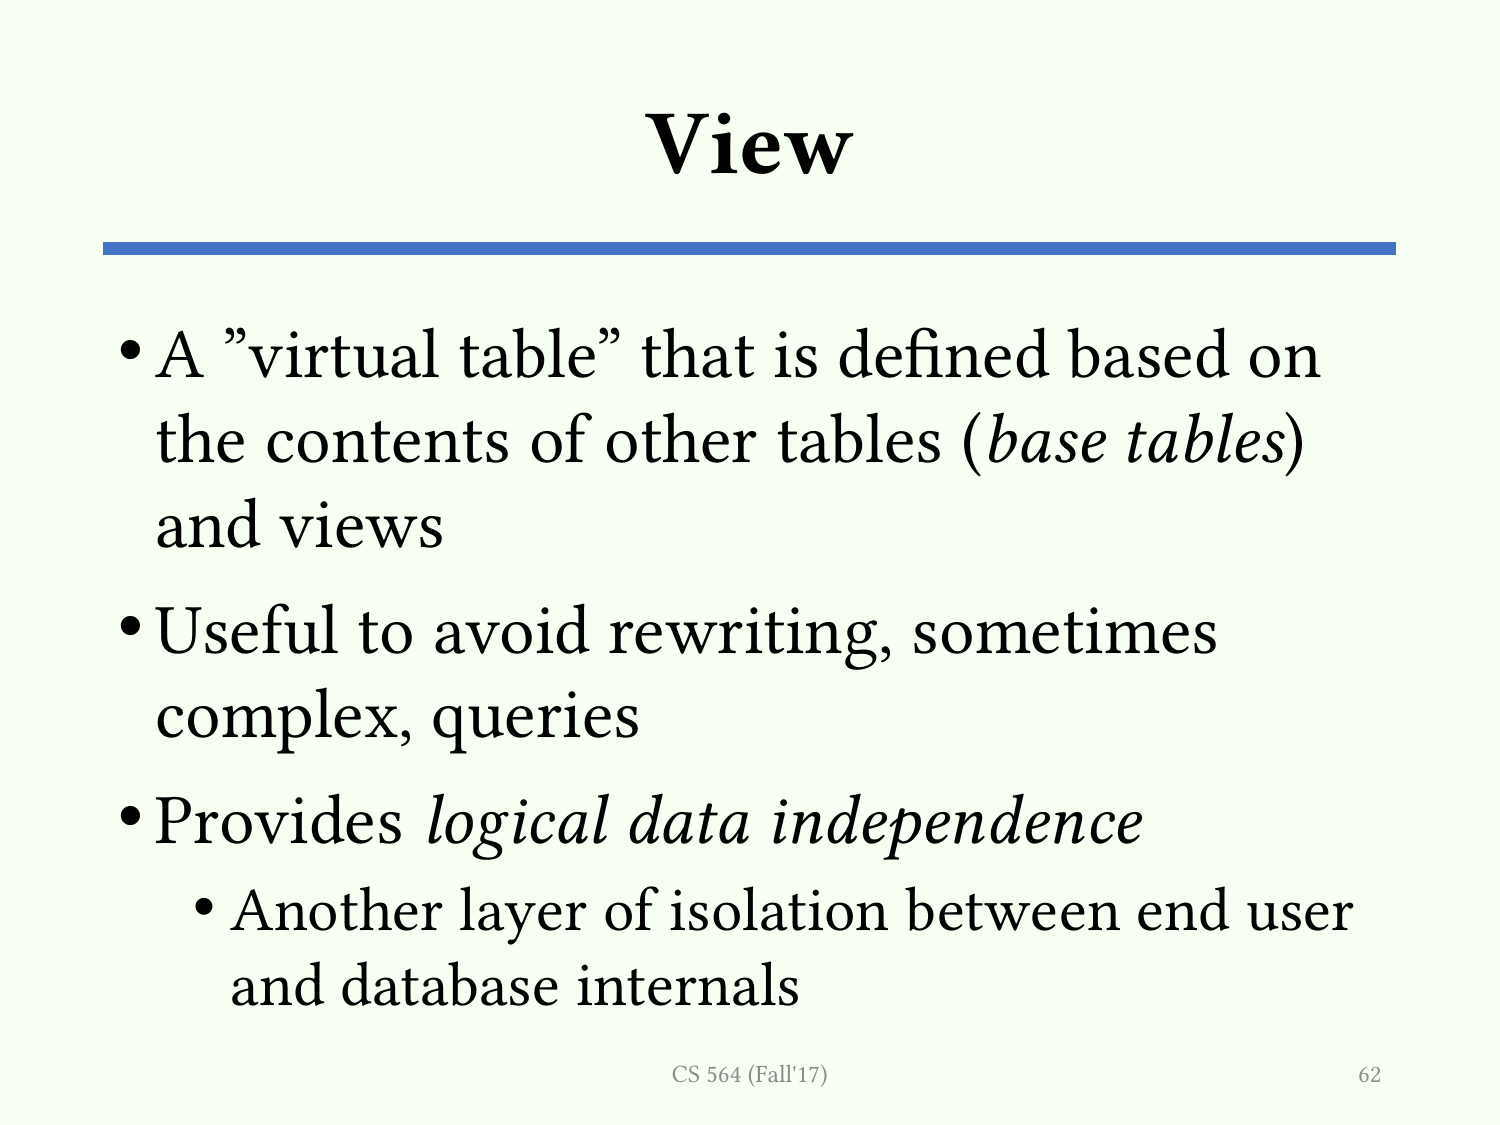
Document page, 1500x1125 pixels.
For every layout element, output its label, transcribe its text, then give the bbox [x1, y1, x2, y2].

title View [103, 35, 1397, 253]
slide_number 62 [1059, 1042, 1397, 1103]
list A ”virtual table” that is defined based on the contents of other tables (base tables) and views Useful to avoid rewriting, sometimes complex, queries Provides logical data independence Another layer of isolation between end user and database internals [103, 299, 1397, 1027]
footer CS 564 (Fall'17) [496, 1042, 1004, 1103]
